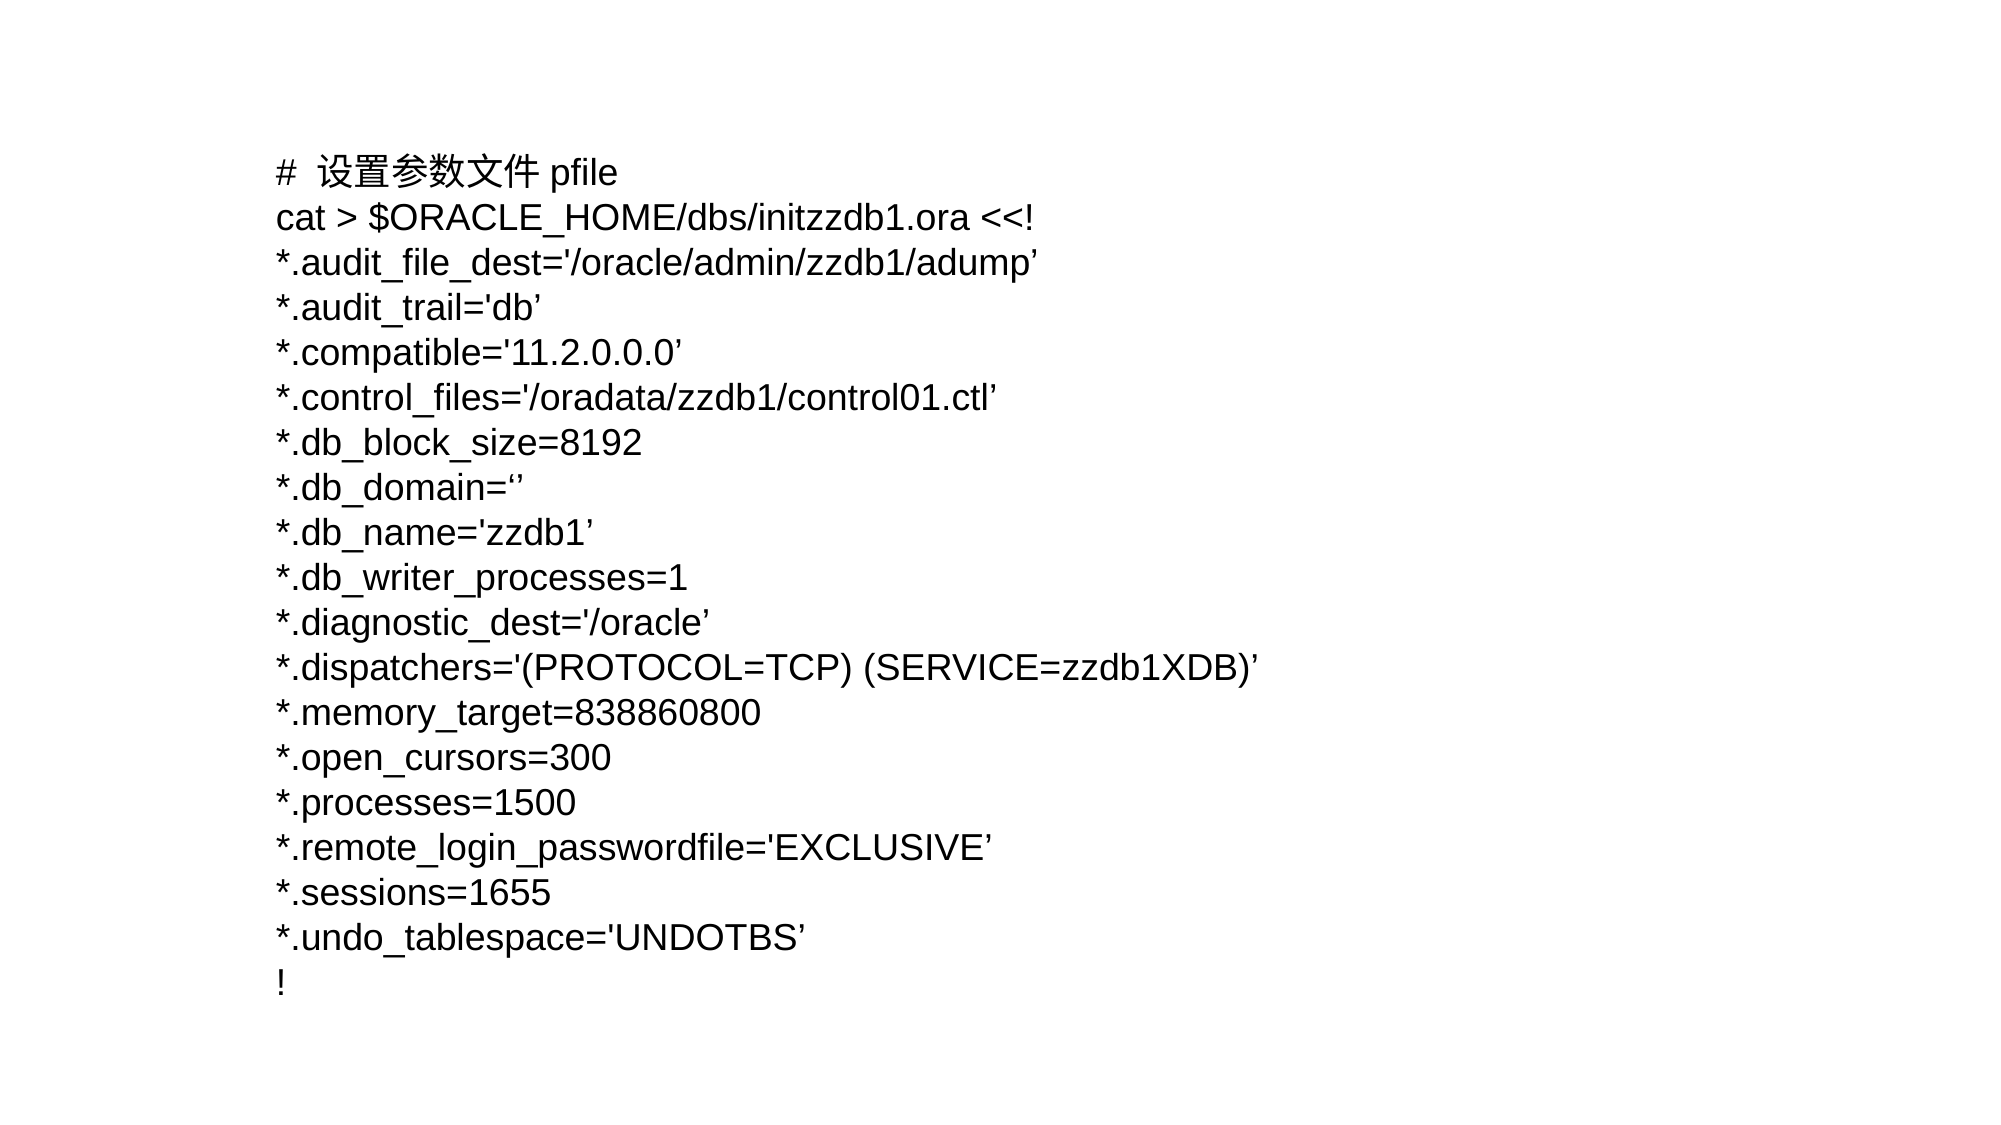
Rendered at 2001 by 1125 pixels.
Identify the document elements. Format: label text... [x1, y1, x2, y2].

text_box # 设置参数文件pfile cat > $ORACLE_HOME/dbs/initzzdb1.ora <<! *.audit_file_dest='/oracle/admin/zzdb1/adump’ *.audit_trail='db’ *.compatible='11.2.0.0.0’ *.control_files='/oradata/zzdb1/control01.ctl’ *.db_block_size=8192 *.db_domain=‘’ *.db_name='zzdb1’ *.db_writer_processes=1 *.diagnostic_dest='/oracle’ *.dispatchers='(PROTOCOL=TCP) (SERVICE=zzdb1XDB)’ *.memory_target=838860800 *.open_cursors=300 *.processes=1500 *.remote_login_passwordfile='EXCLUSIVE’ *.sessions=1655 *.undo_tablespace='UNDOTBS’ ! [261, 140, 1275, 1011]
